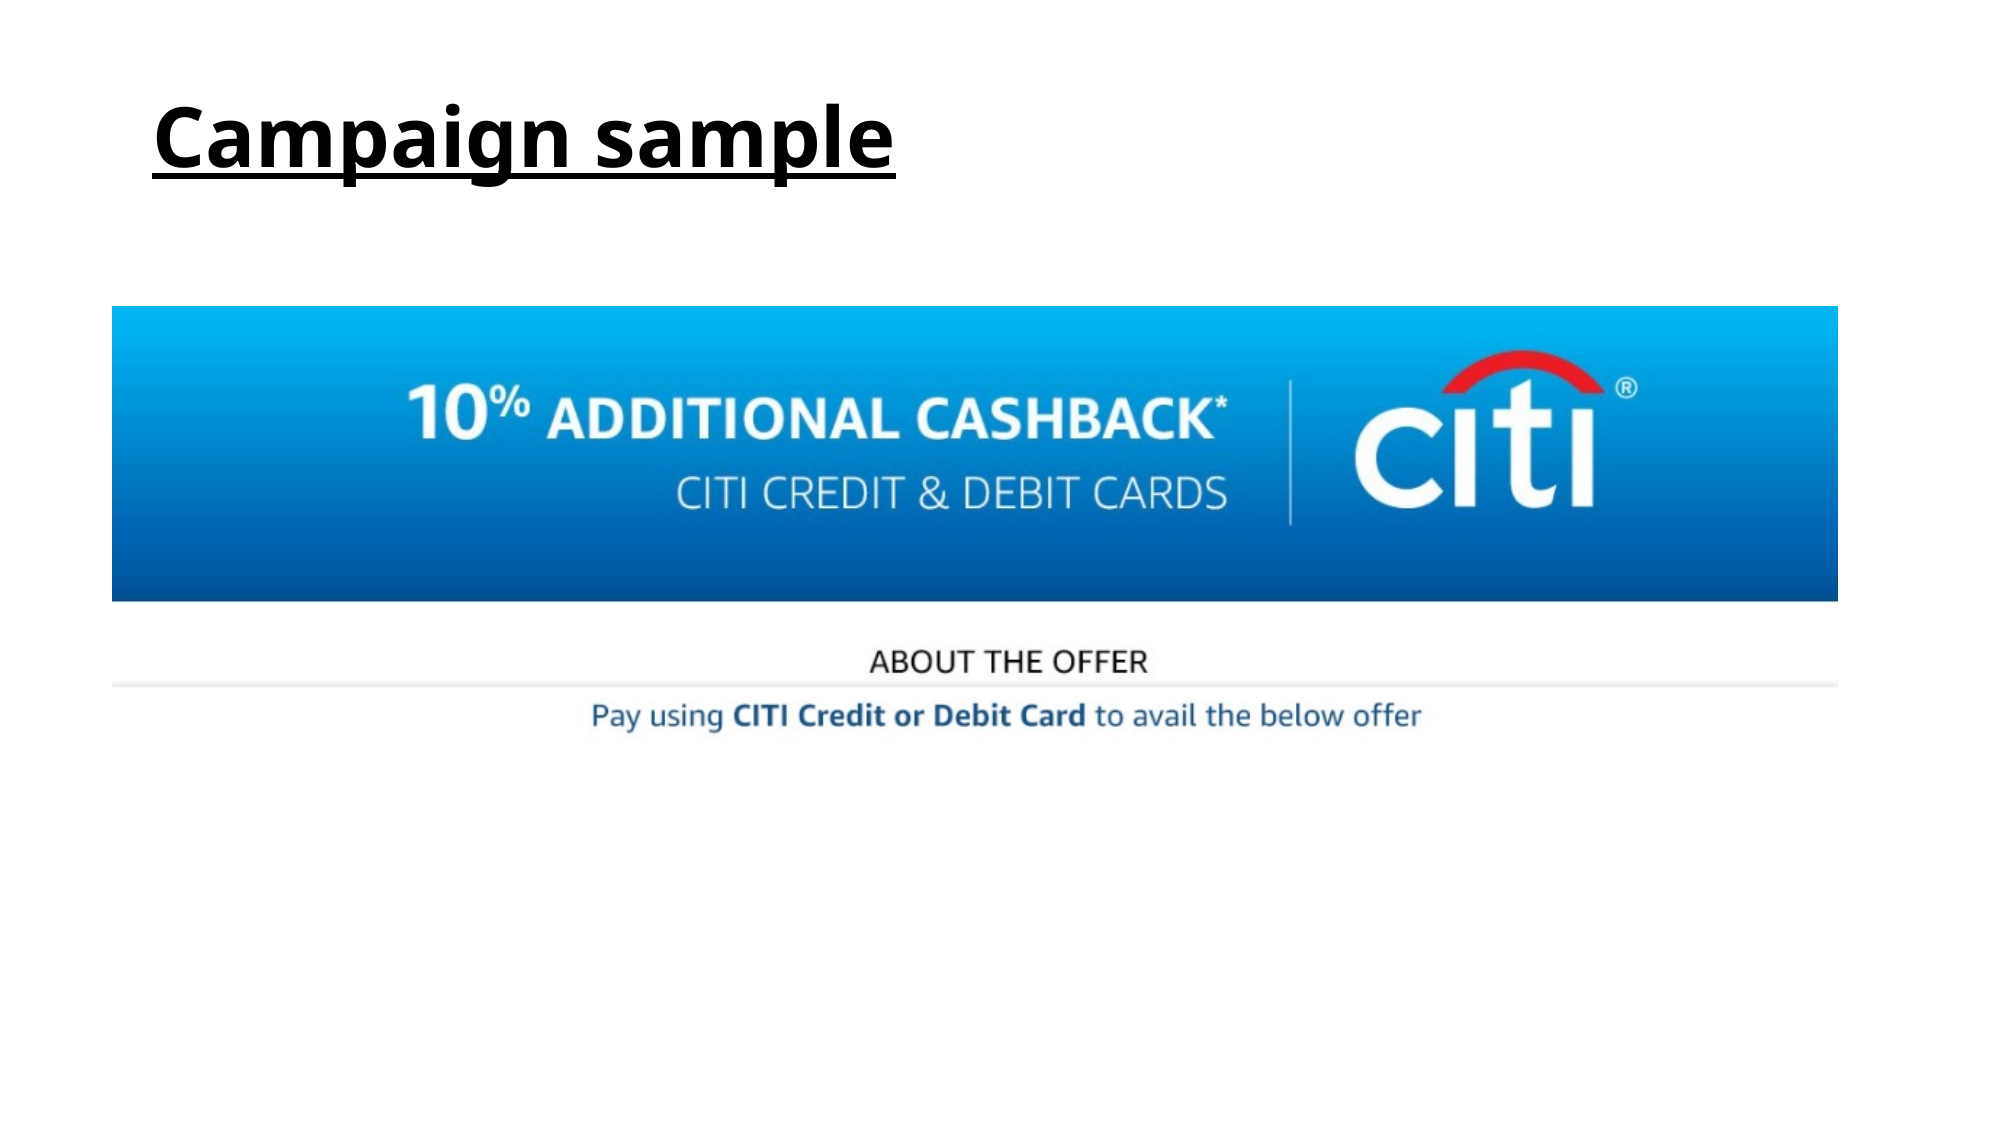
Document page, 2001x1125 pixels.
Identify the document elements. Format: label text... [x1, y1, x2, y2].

title Campaign sample [137, 59, 1863, 221]
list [112, 306, 1838, 743]
